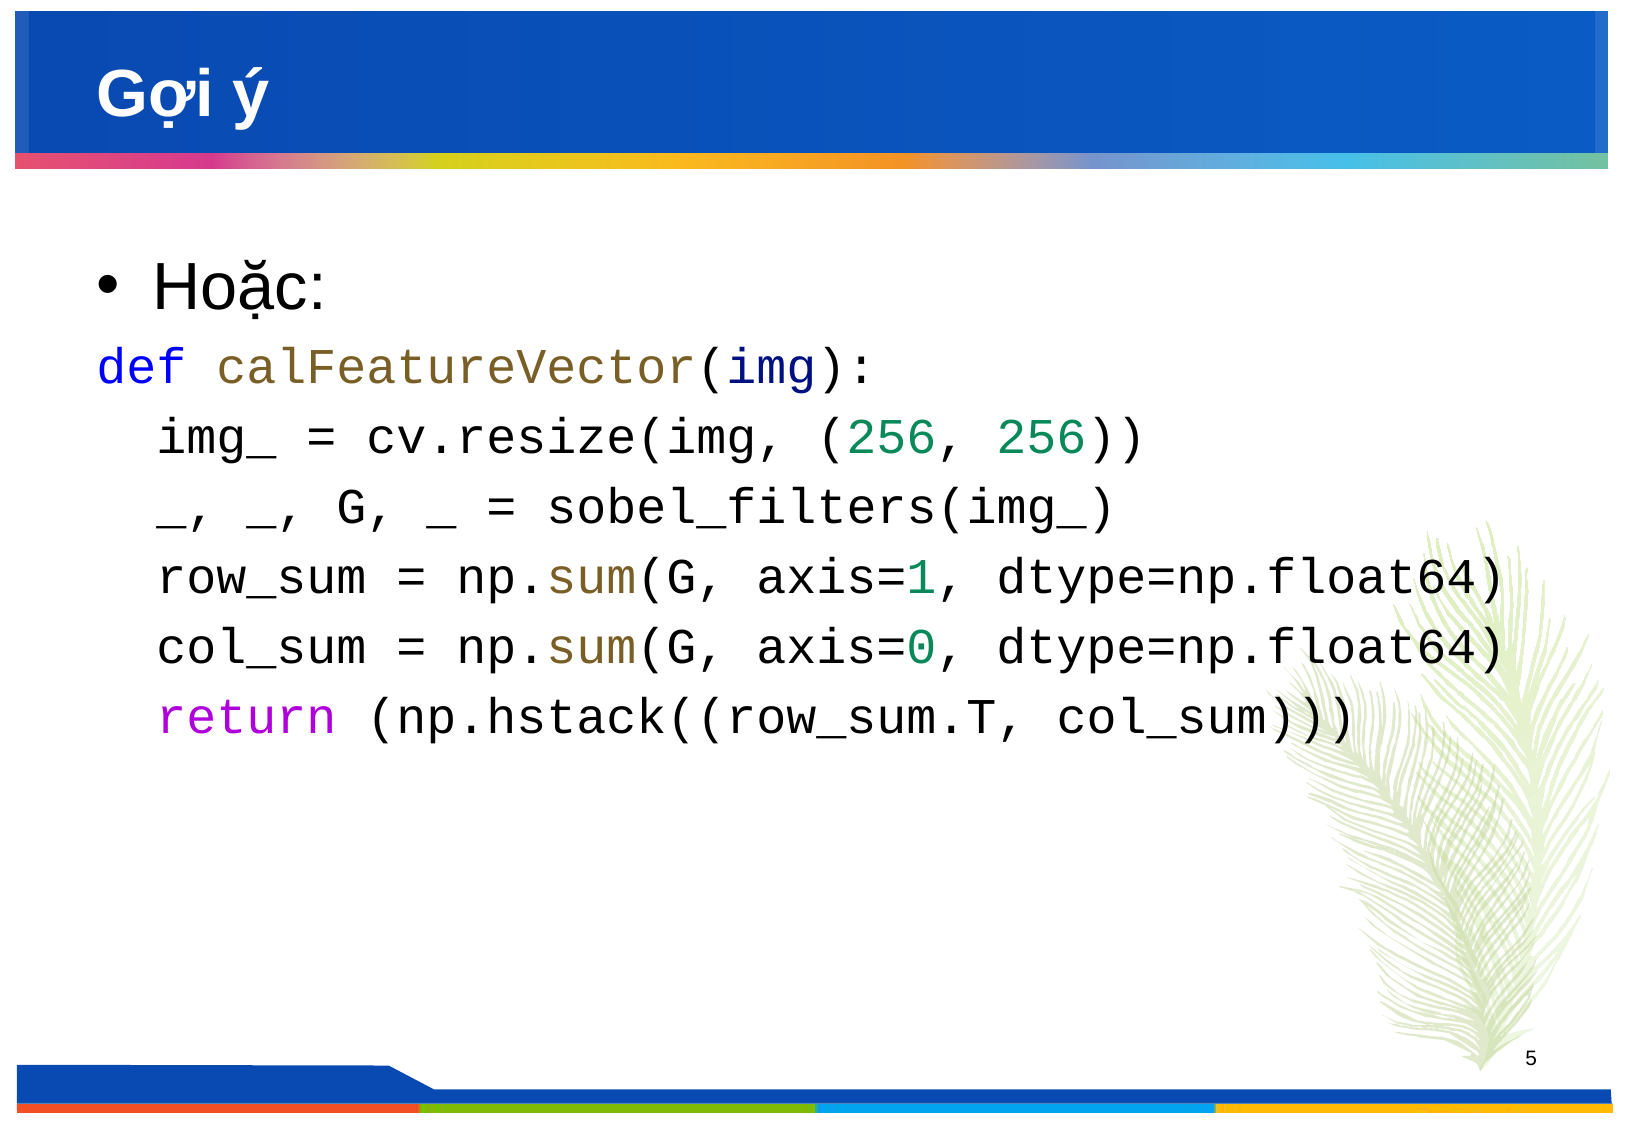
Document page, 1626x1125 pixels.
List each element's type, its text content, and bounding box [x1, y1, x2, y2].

picture [17, 1104, 824, 1113]
picture [1215, 1104, 1613, 1113]
slide_number 5 [1264, 1037, 1552, 1085]
picture [15, 11, 1608, 169]
list Hoặc: def calFeatureVector(img): img_ = cv.resize(img, (256, 256)) _, _, G, _ = sobel_filters(img_) row_sum = np.sum(G, axis=1, dtype=np.float64) col_sum = np.sum(G, axis=0, dtype=np.float64) return (np.hstack((row_sum.T, col_sum))) [81, 235, 1544, 1013]
title Gợi ý [81, 18, 1625, 162]
